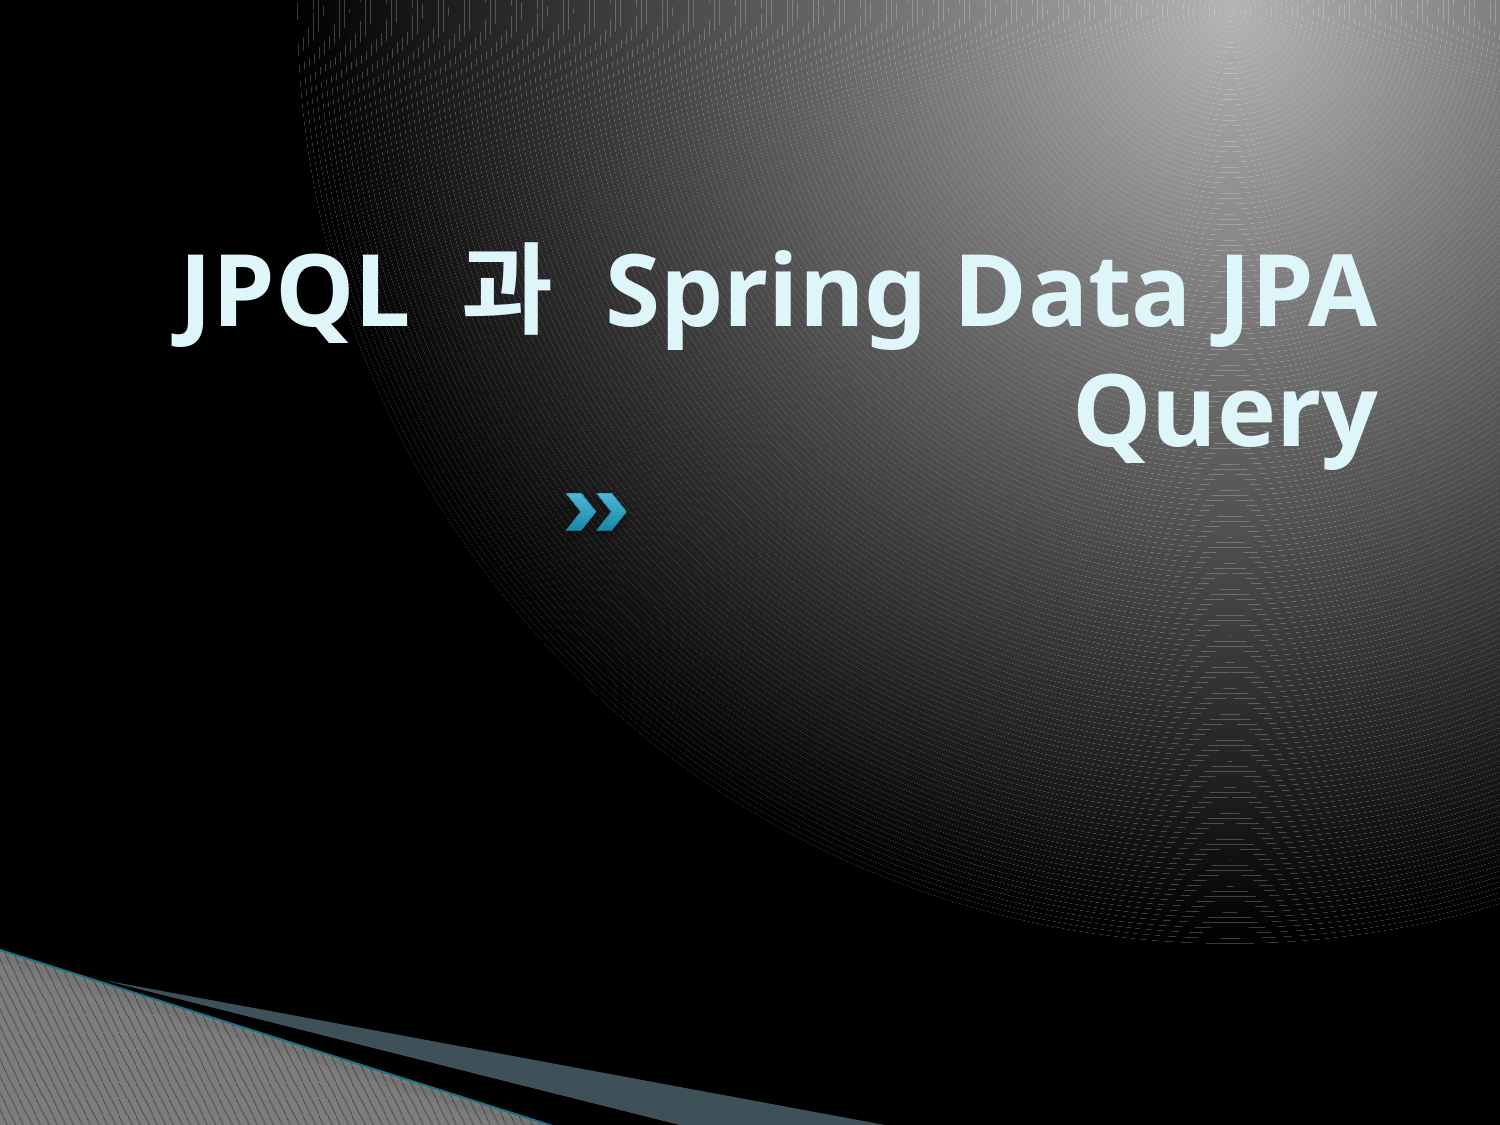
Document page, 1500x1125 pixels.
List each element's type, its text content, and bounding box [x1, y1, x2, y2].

picture [0, 952, 543, 1125]
title JPQL 과 Spring Data JPA Query [118, 173, 1394, 474]
